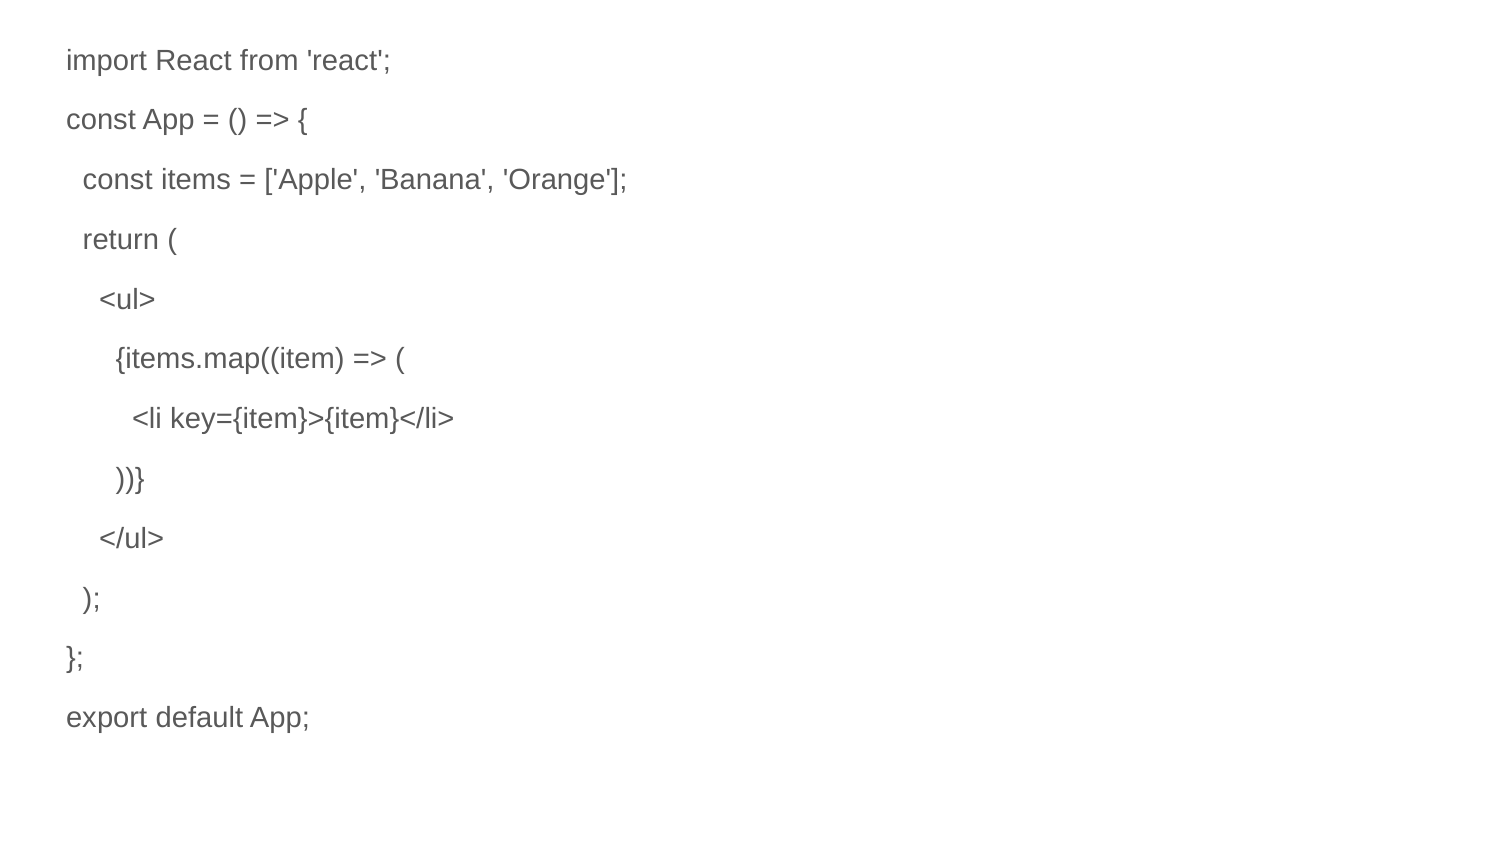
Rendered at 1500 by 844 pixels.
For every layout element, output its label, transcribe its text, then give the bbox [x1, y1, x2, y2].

list import React from 'react'; const App = () => { const items = ['Apple', 'Banana', 'Orange']; return ( <ul> {items.map((item) => ( <li key={item}>{item}</li> ))} </ul> ); }; export default App; [51, 20, 1449, 750]
